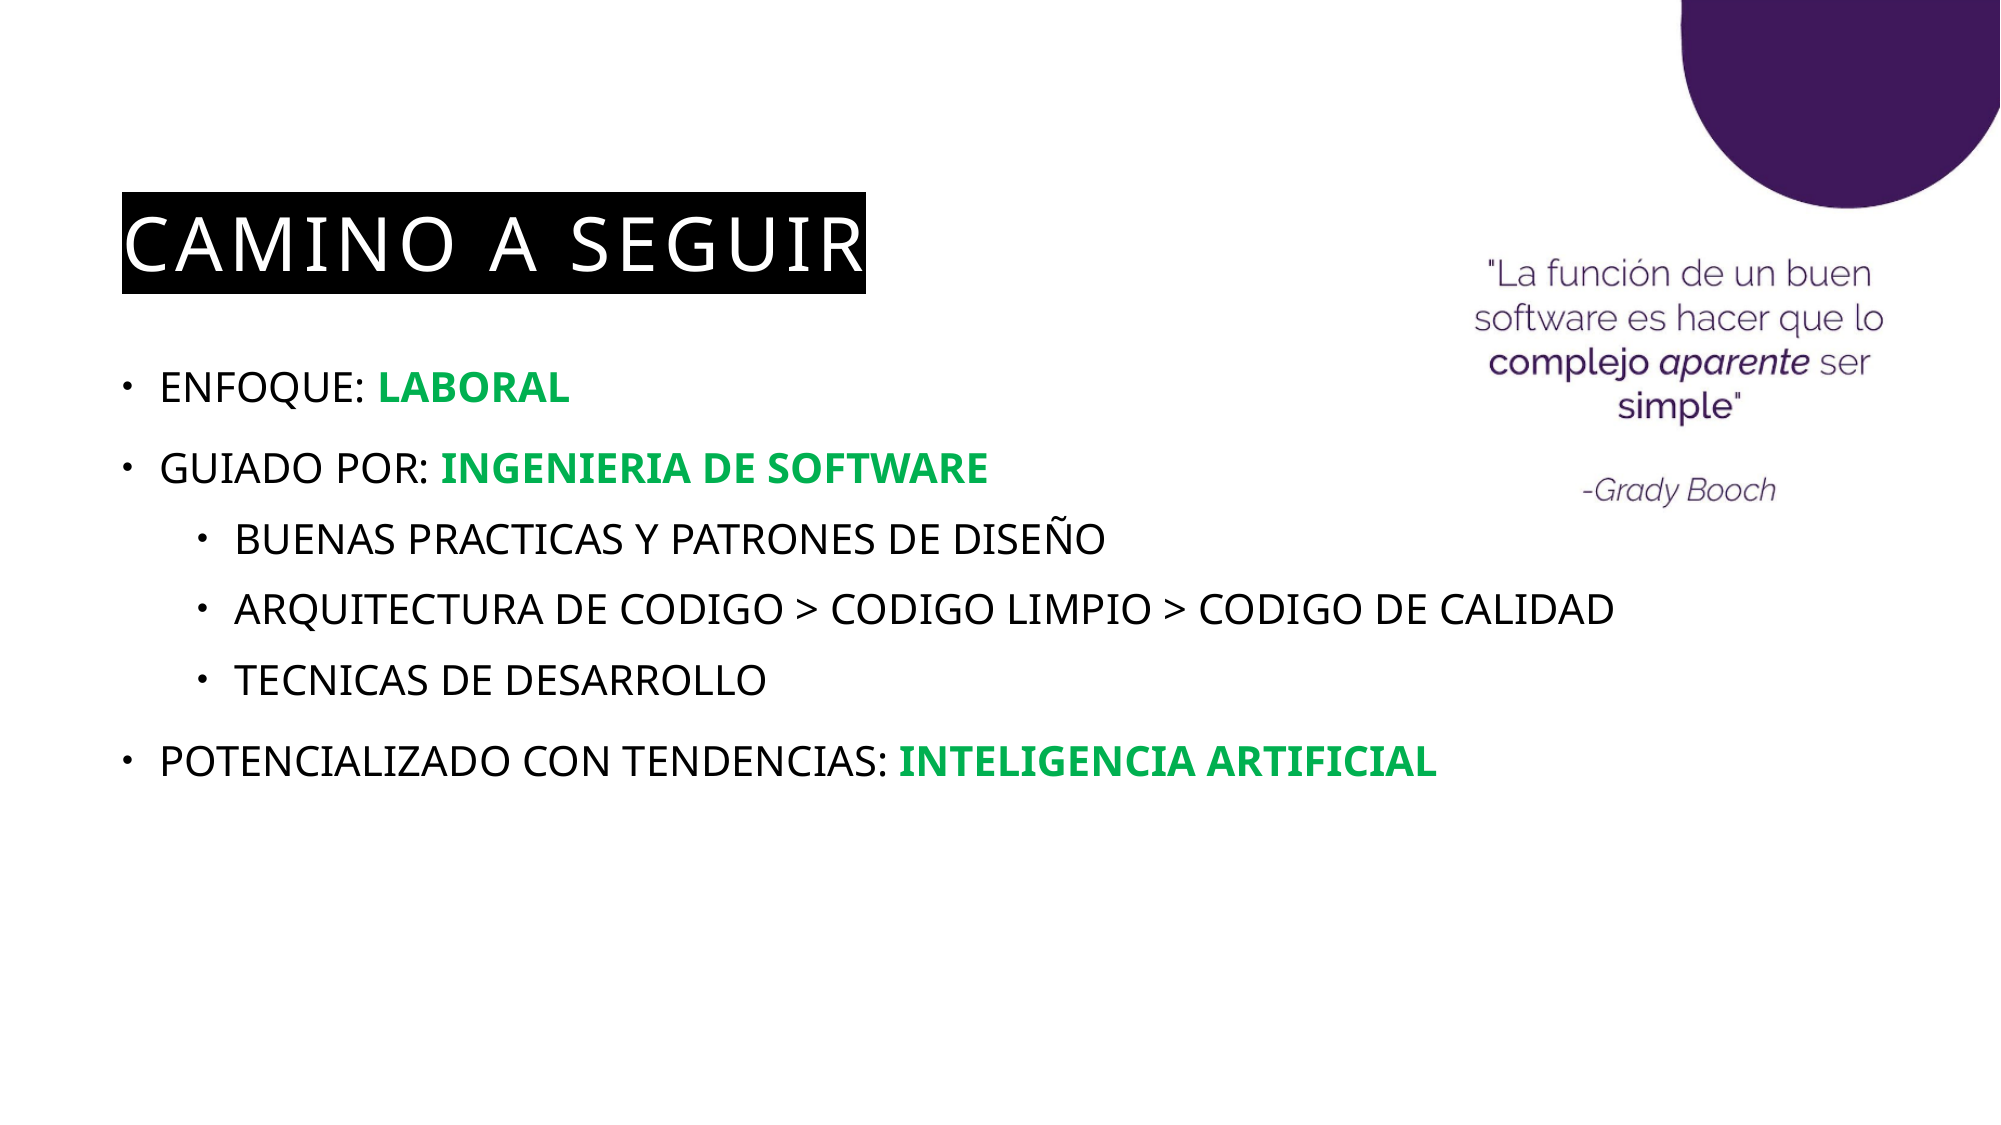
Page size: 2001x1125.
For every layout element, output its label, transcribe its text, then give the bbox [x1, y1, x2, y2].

picture [1360, 0, 2000, 535]
list ENFOQUE: LABORAL GUIADO POR: INGENIERIA DE SOFTWARE BUENAS PRACTICAS Y PATRONES DE DISEÑO ARQUITECTURA DE CODIGO > CODIGO LIMPIO > CODIGO DE CALIDAD TECNICAS DE DESARROLLO POTENCIALIZADO CON TENDENCIAS: INTELIGENCIA ARTIFICIAL [107, 343, 1850, 975]
title Camino a seguir [107, 106, 1360, 295]
